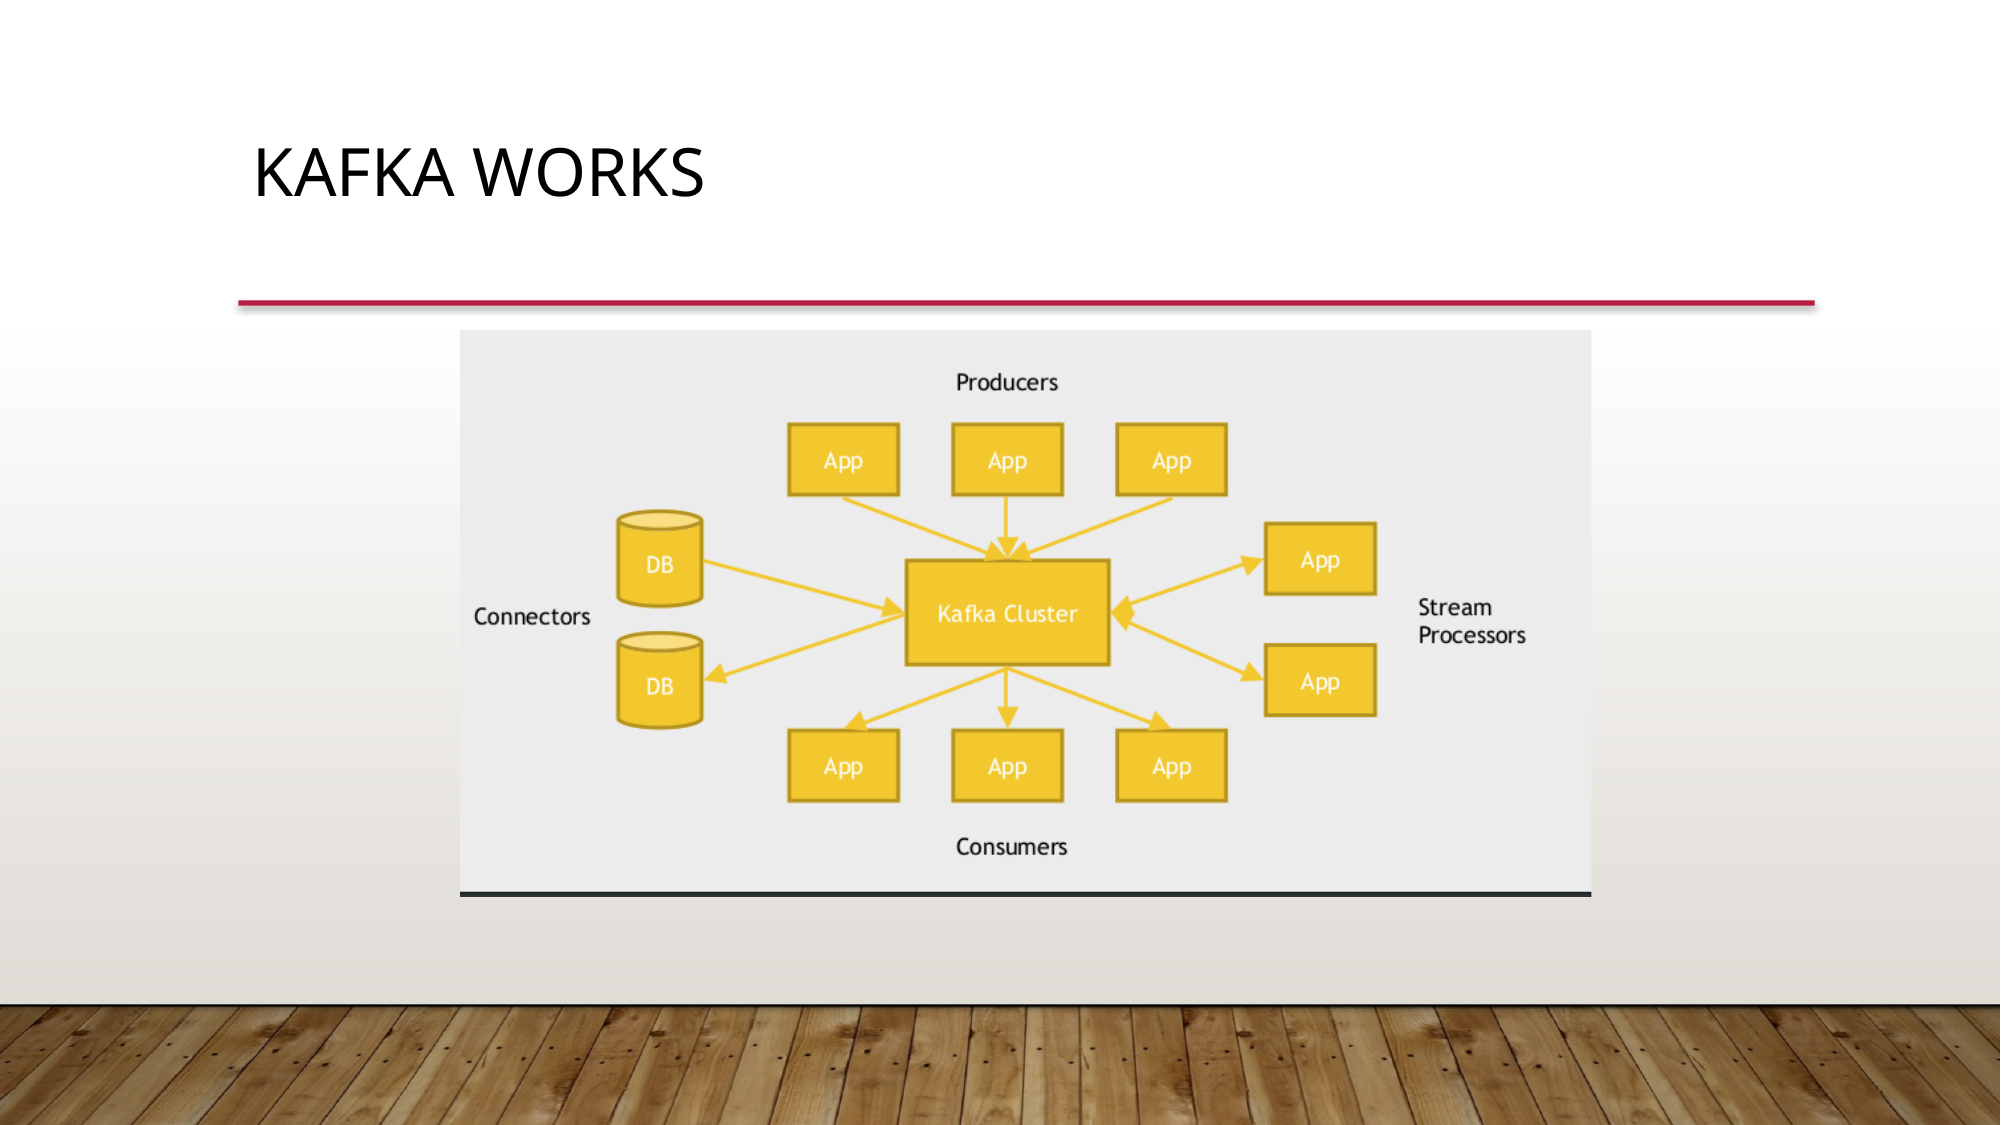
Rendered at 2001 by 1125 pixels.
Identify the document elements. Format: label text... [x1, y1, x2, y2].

picture [459, 330, 1592, 897]
text_box Kafka Works [238, 131, 1814, 304]
picture [0, 1007, 2000, 1125]
